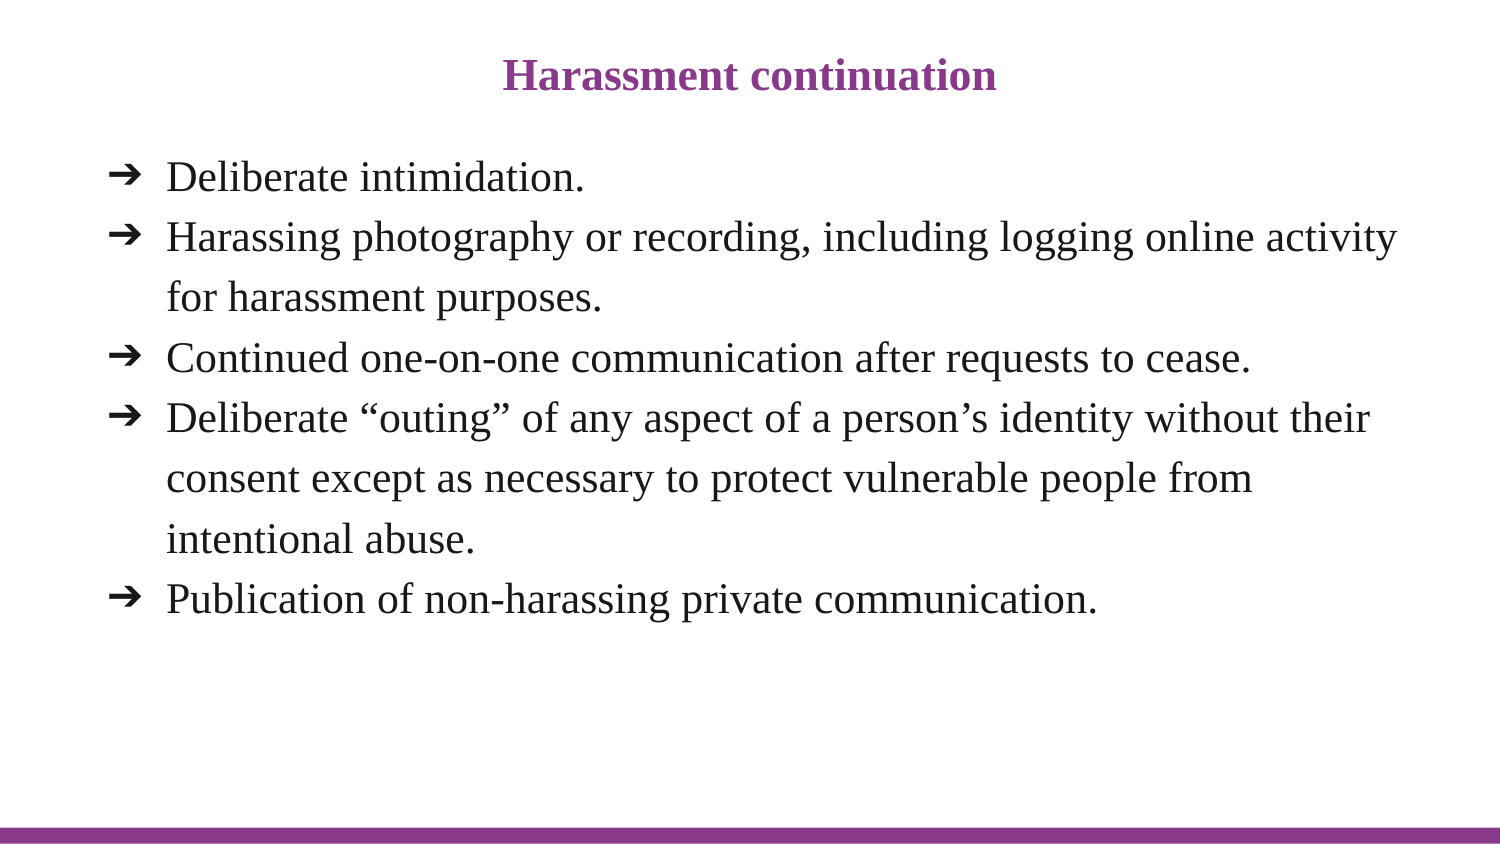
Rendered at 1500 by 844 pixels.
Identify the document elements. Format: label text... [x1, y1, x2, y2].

list Deliberate intimidation. Harassing photography or recording, including logging online activity for harassment purposes. Continued one-on-one communication after requests to cease. Deliberate “outing” of any aspect of a person’s identity without their consent except as necessary to protect vulnerable people from intentional abuse. Publication of non-harassing private communication. [51, 124, 1449, 732]
title Harassment continuation [51, 21, 1449, 124]
